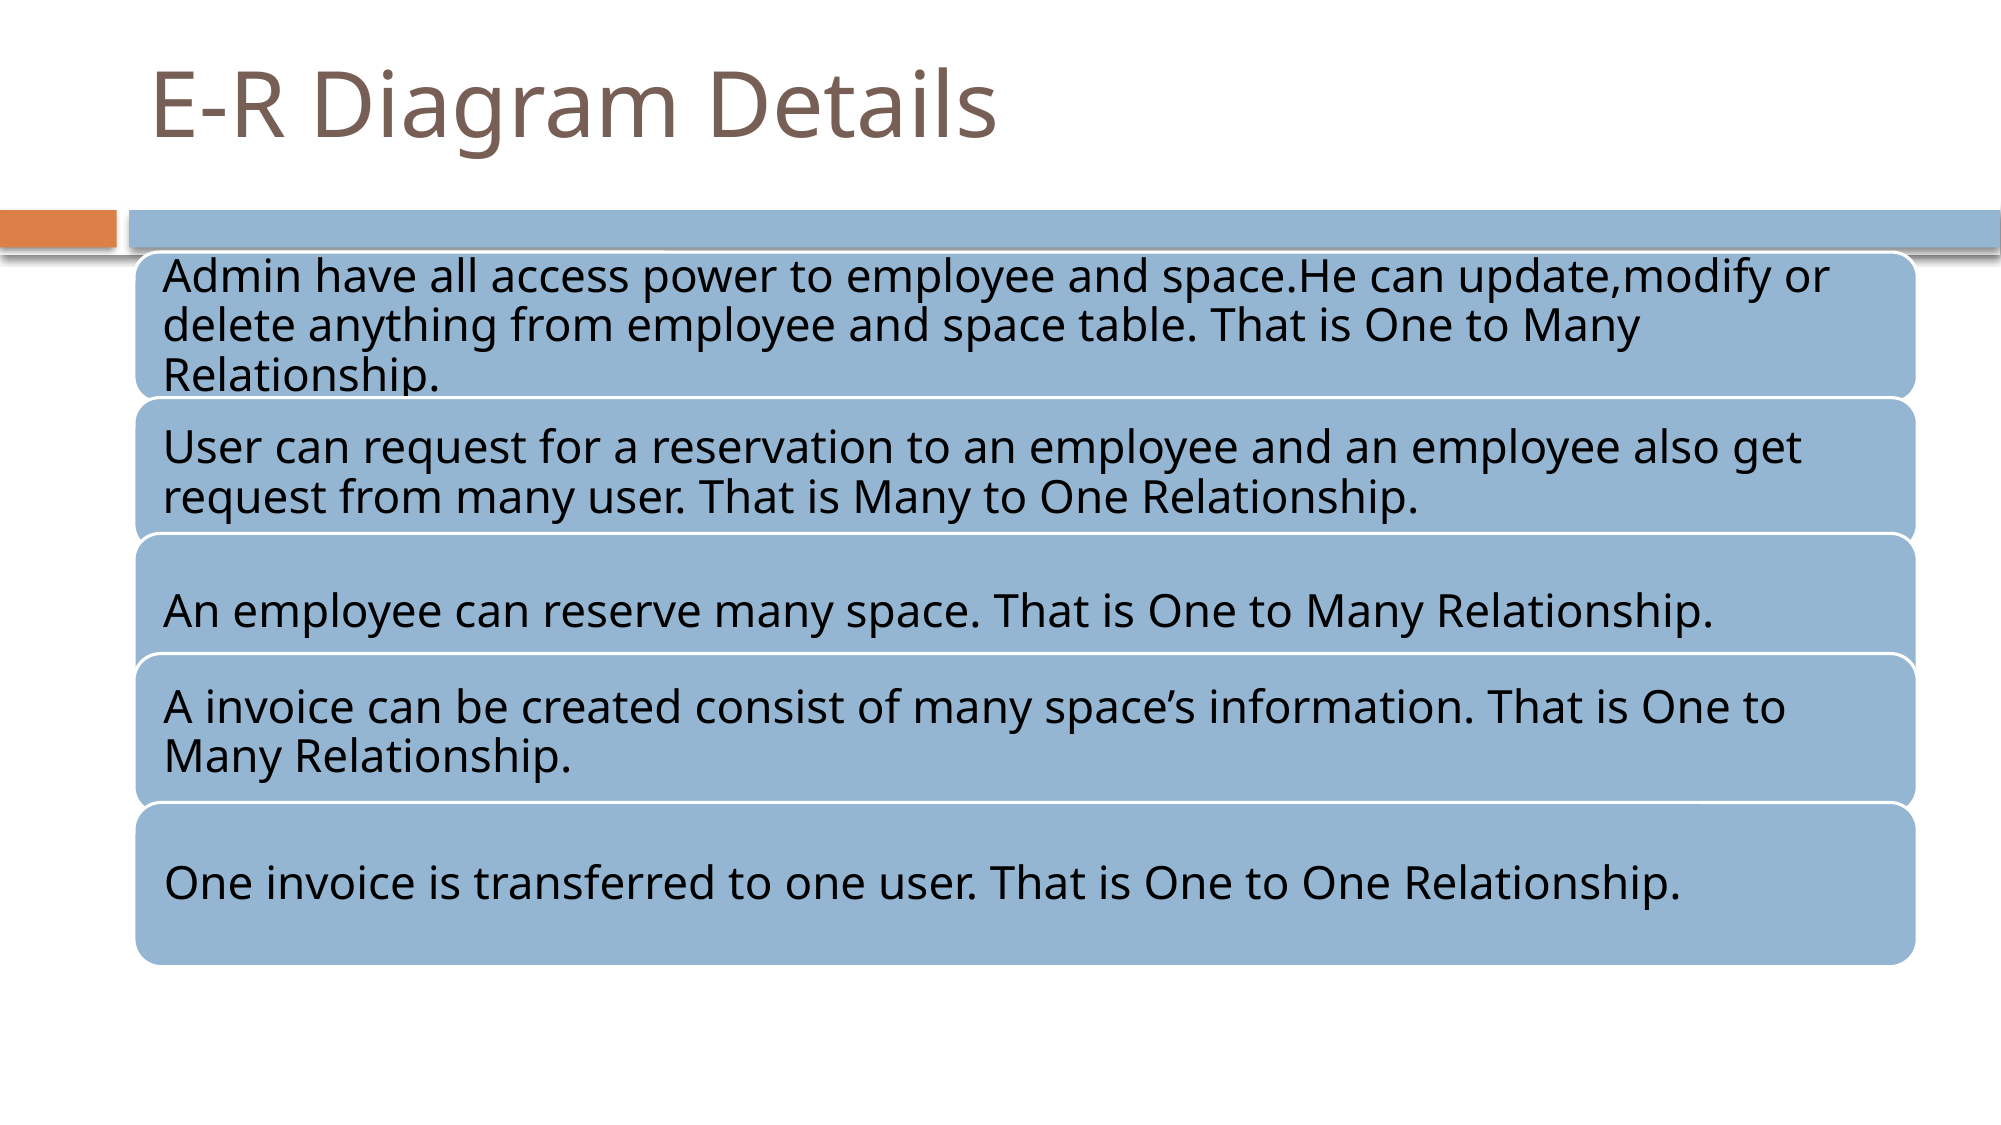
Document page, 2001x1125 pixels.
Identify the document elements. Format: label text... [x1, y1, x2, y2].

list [133, 251, 1918, 1103]
title E-R Diagram Details [133, 37, 1918, 165]
